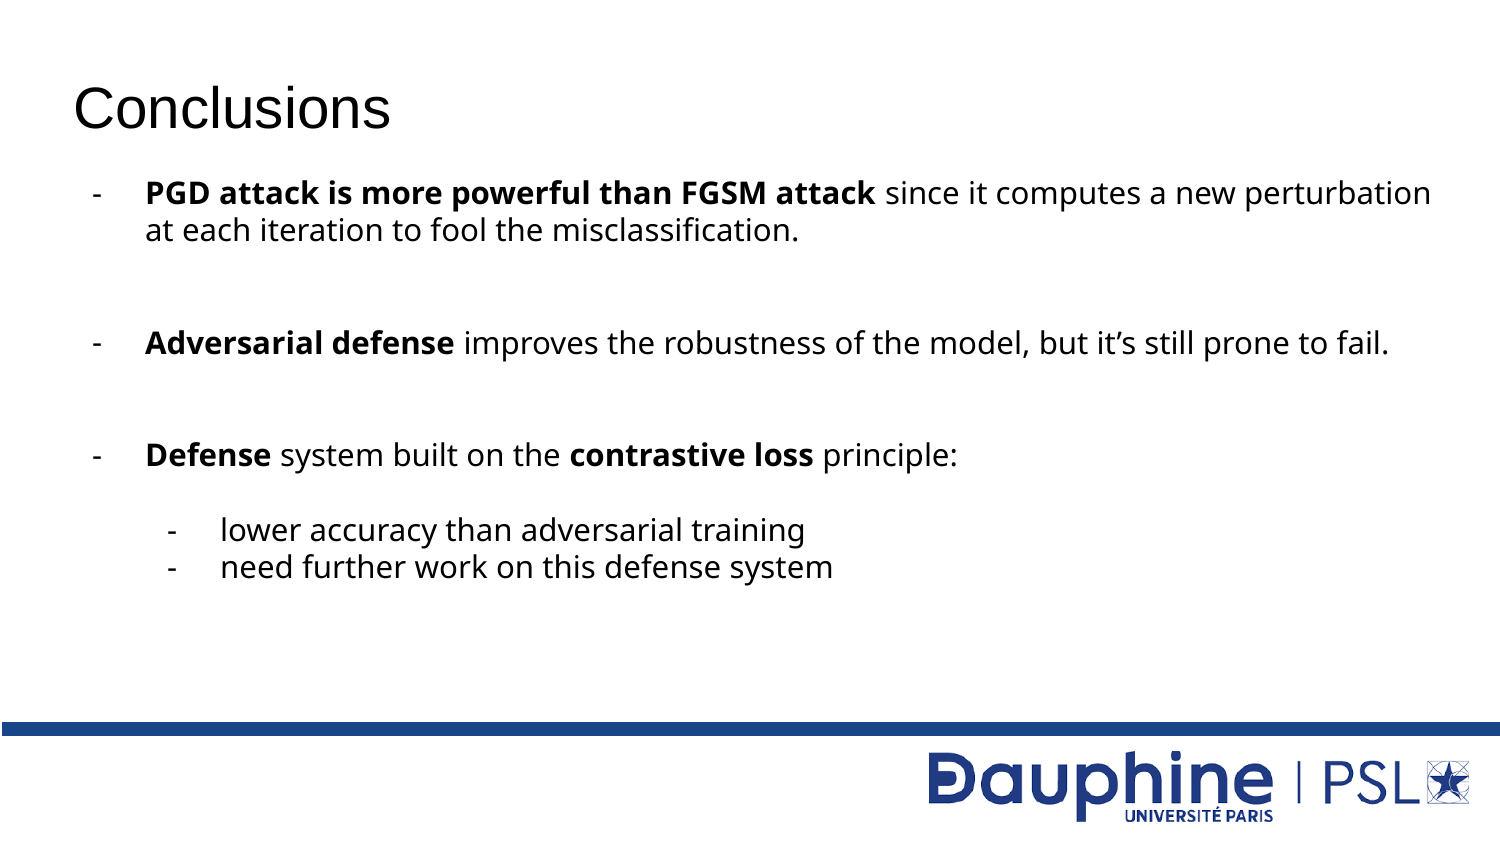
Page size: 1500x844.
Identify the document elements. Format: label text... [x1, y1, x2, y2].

text_box [2, 722, 1500, 736]
text_box Conclusions [58, 54, 918, 146]
text_box PGD attack is more powerful than FGSM attack since it computes a new perturbation at each iteration to fool the misclassification. Adversarial defense improves the robustness of the model, but it’s still prone to fail. Defense system built on the contrastive loss principle: lower accuracy than adversarial training need further work on this defense system [55, 158, 1469, 673]
picture [928, 751, 1469, 822]
text_box [1, 736, 1500, 840]
